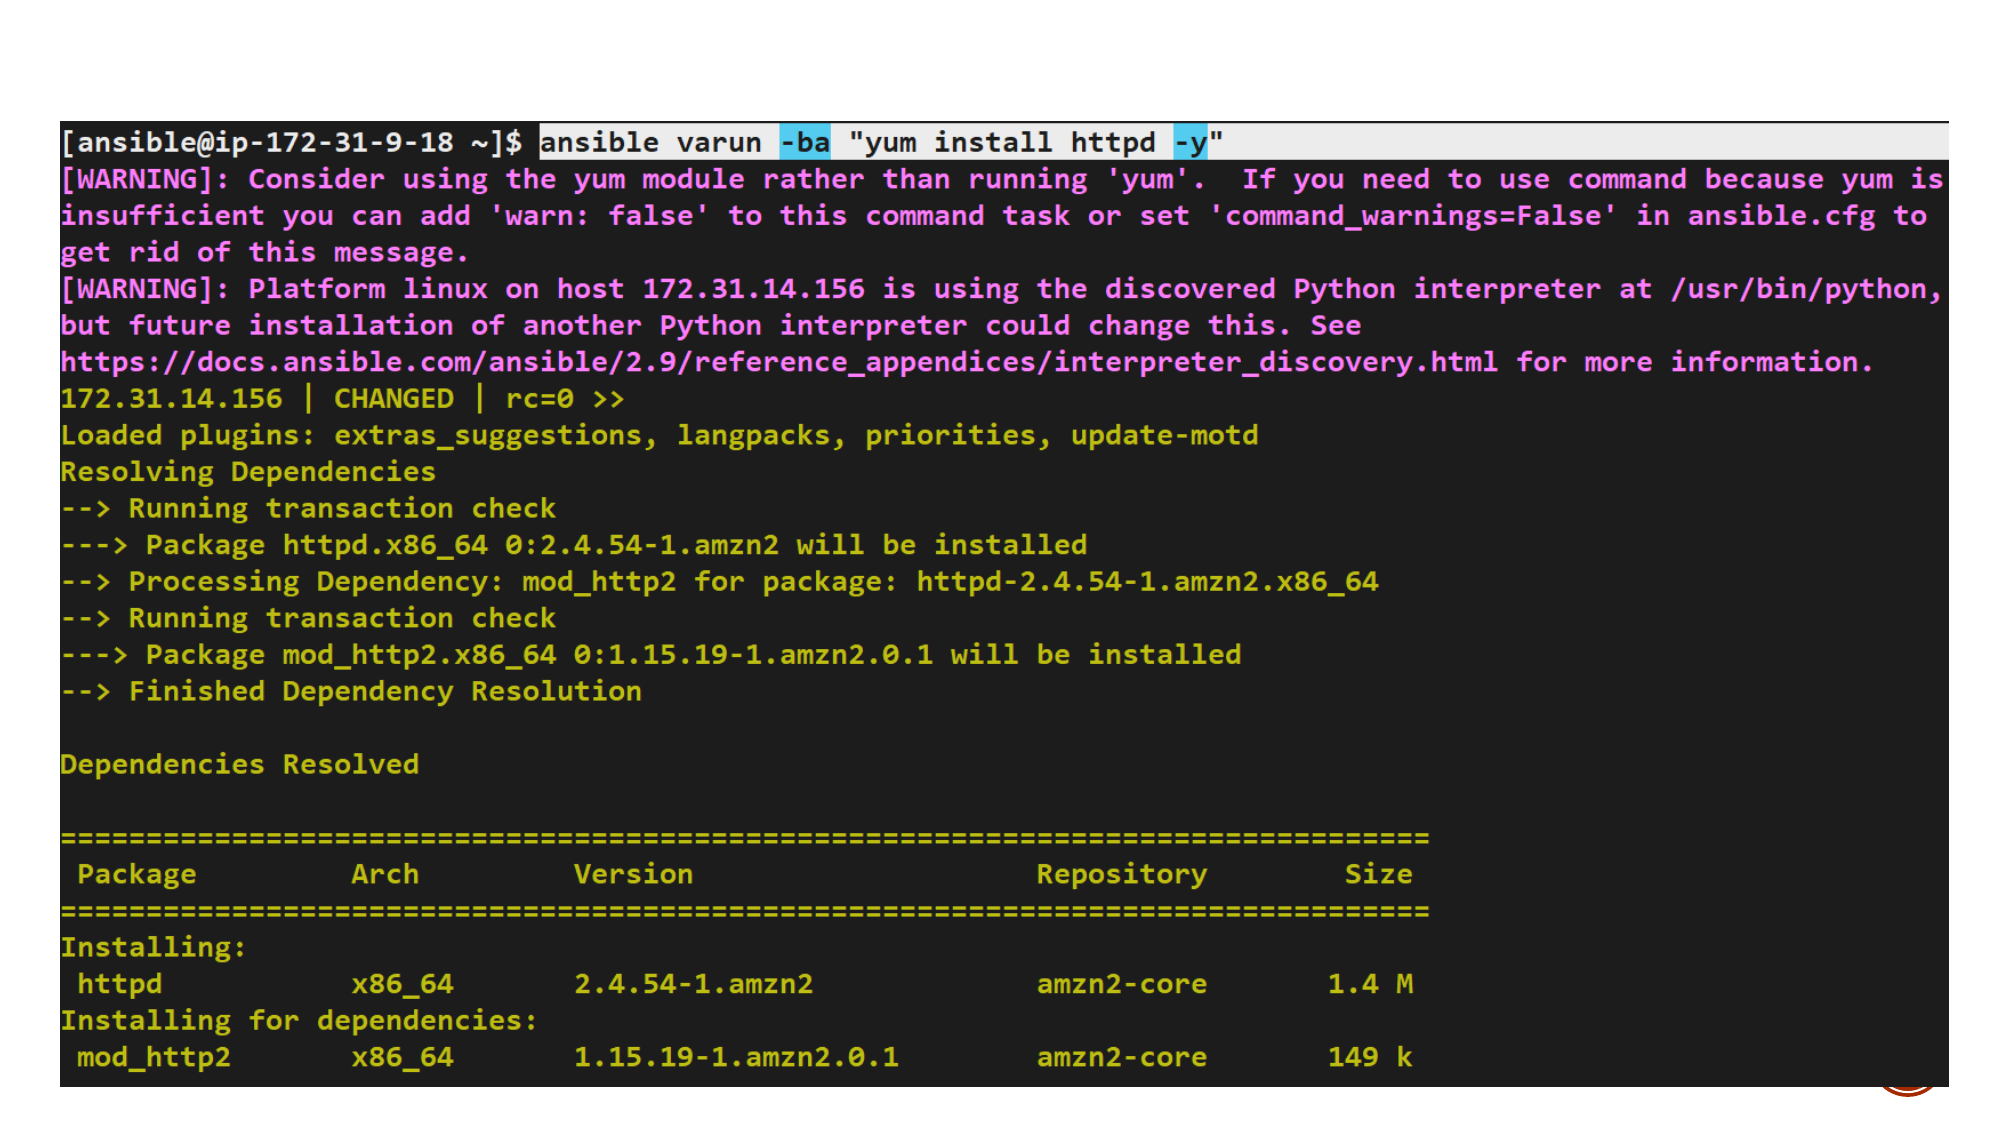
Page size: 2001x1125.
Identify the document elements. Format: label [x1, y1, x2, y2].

picture [60, 121, 1949, 1087]
